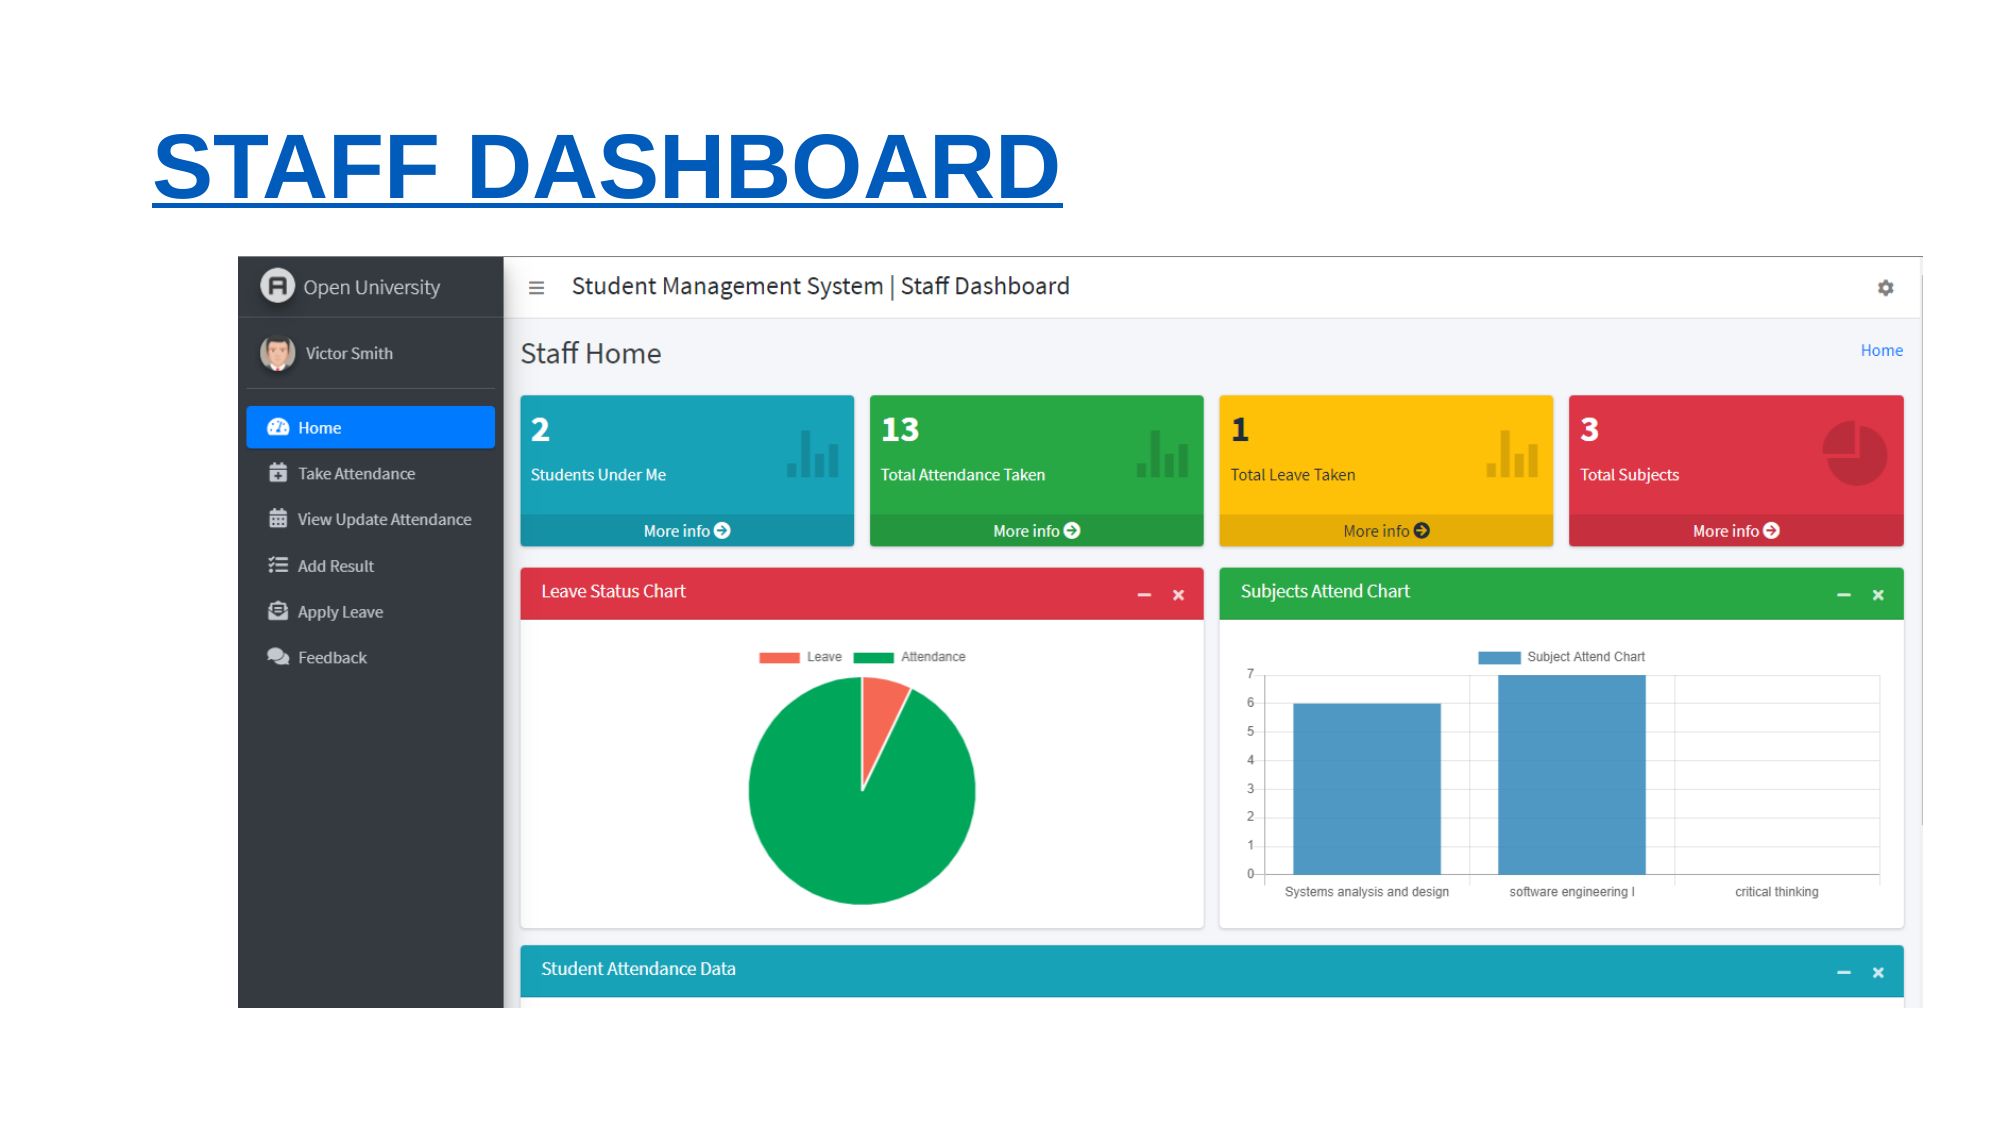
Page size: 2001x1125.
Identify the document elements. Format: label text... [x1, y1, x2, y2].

title Staff dashboard [137, 59, 1863, 278]
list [238, 256, 1923, 1008]
